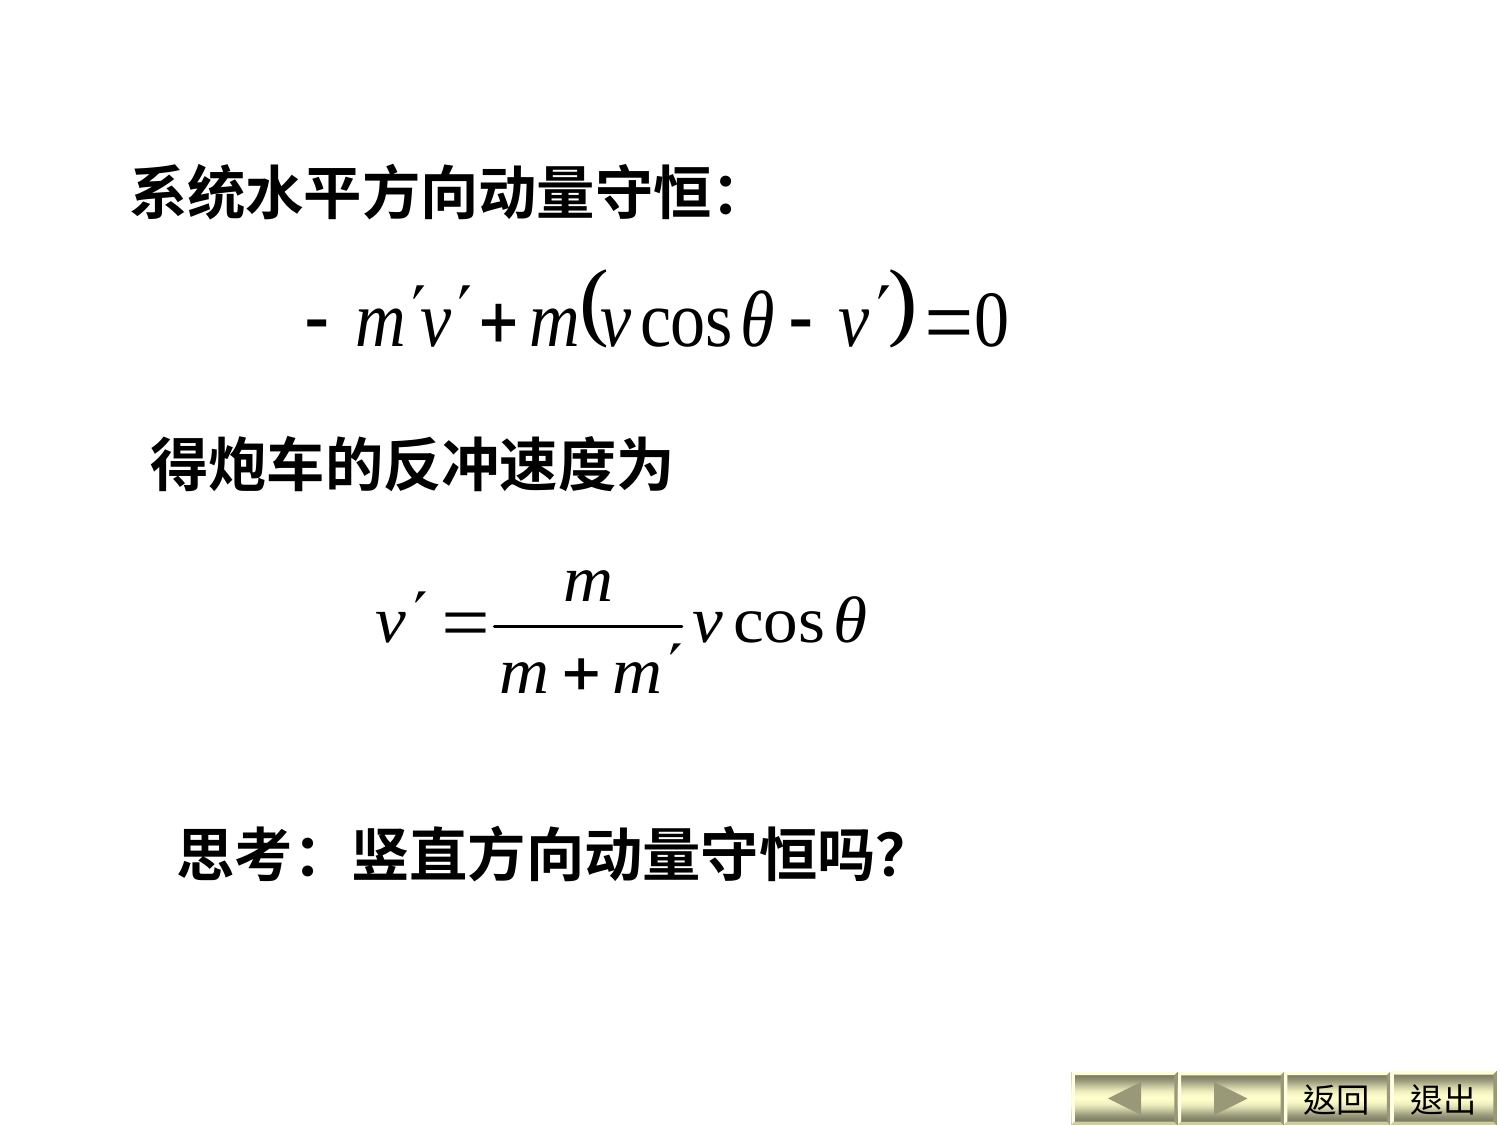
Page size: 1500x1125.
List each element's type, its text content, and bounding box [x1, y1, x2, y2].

text_box 思考：竖直方向动量守恒吗？ [161, 810, 949, 896]
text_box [365, 538, 881, 705]
picture [1071, 1070, 1500, 1125]
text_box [294, 266, 1019, 376]
text_box 得炮车的反冲速度为 [135, 420, 924, 576]
text_box 系统水平方向动量守恒： [114, 148, 785, 234]
